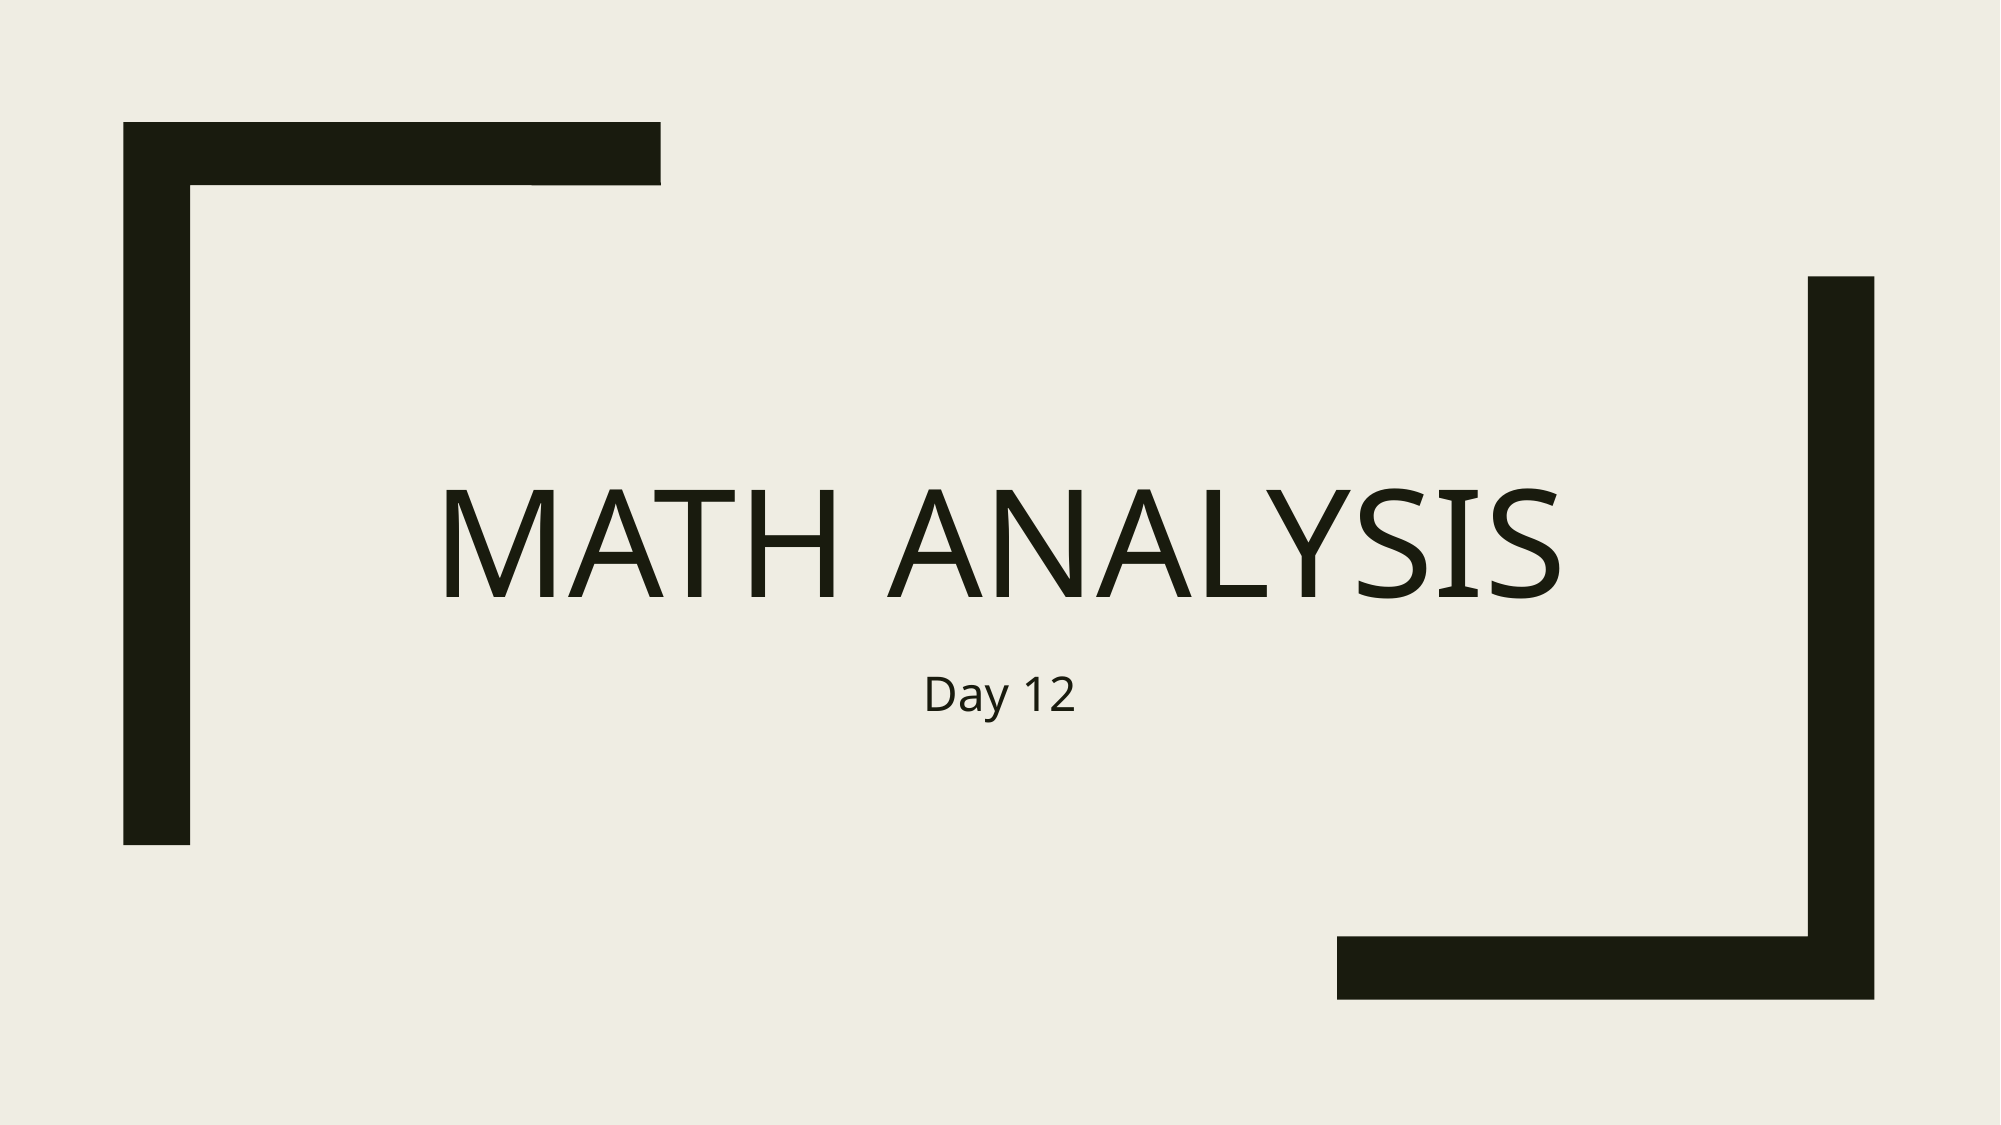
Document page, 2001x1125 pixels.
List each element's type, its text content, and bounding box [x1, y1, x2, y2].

subtitle Day 12 [439, 649, 1561, 828]
title Math analysis [314, 293, 1686, 638]
